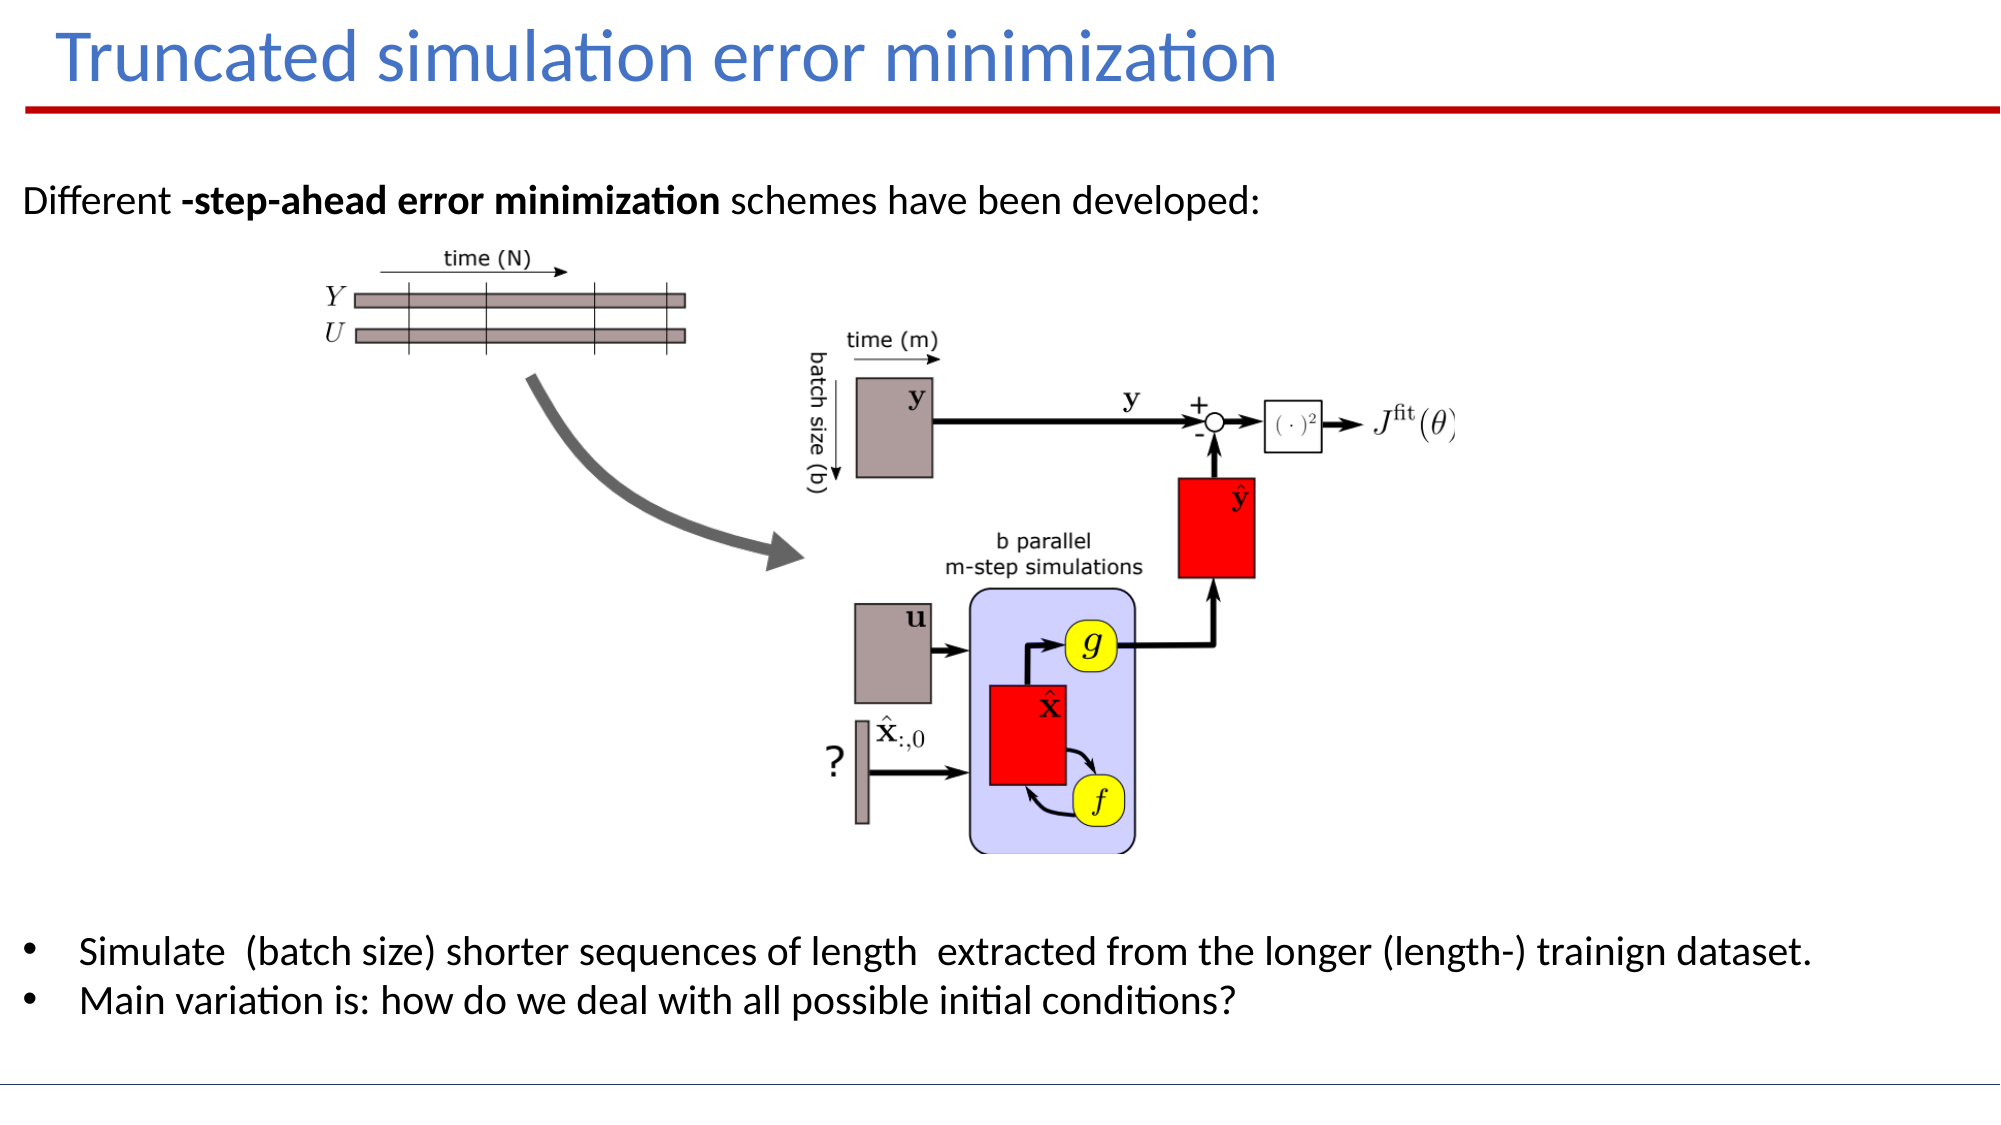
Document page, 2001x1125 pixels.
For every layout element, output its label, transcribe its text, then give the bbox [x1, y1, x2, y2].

picture [325, 250, 1455, 854]
text_box [24, 105, 2000, 115]
text_box Truncated simulation error minimization [40, 0, 1967, 104]
